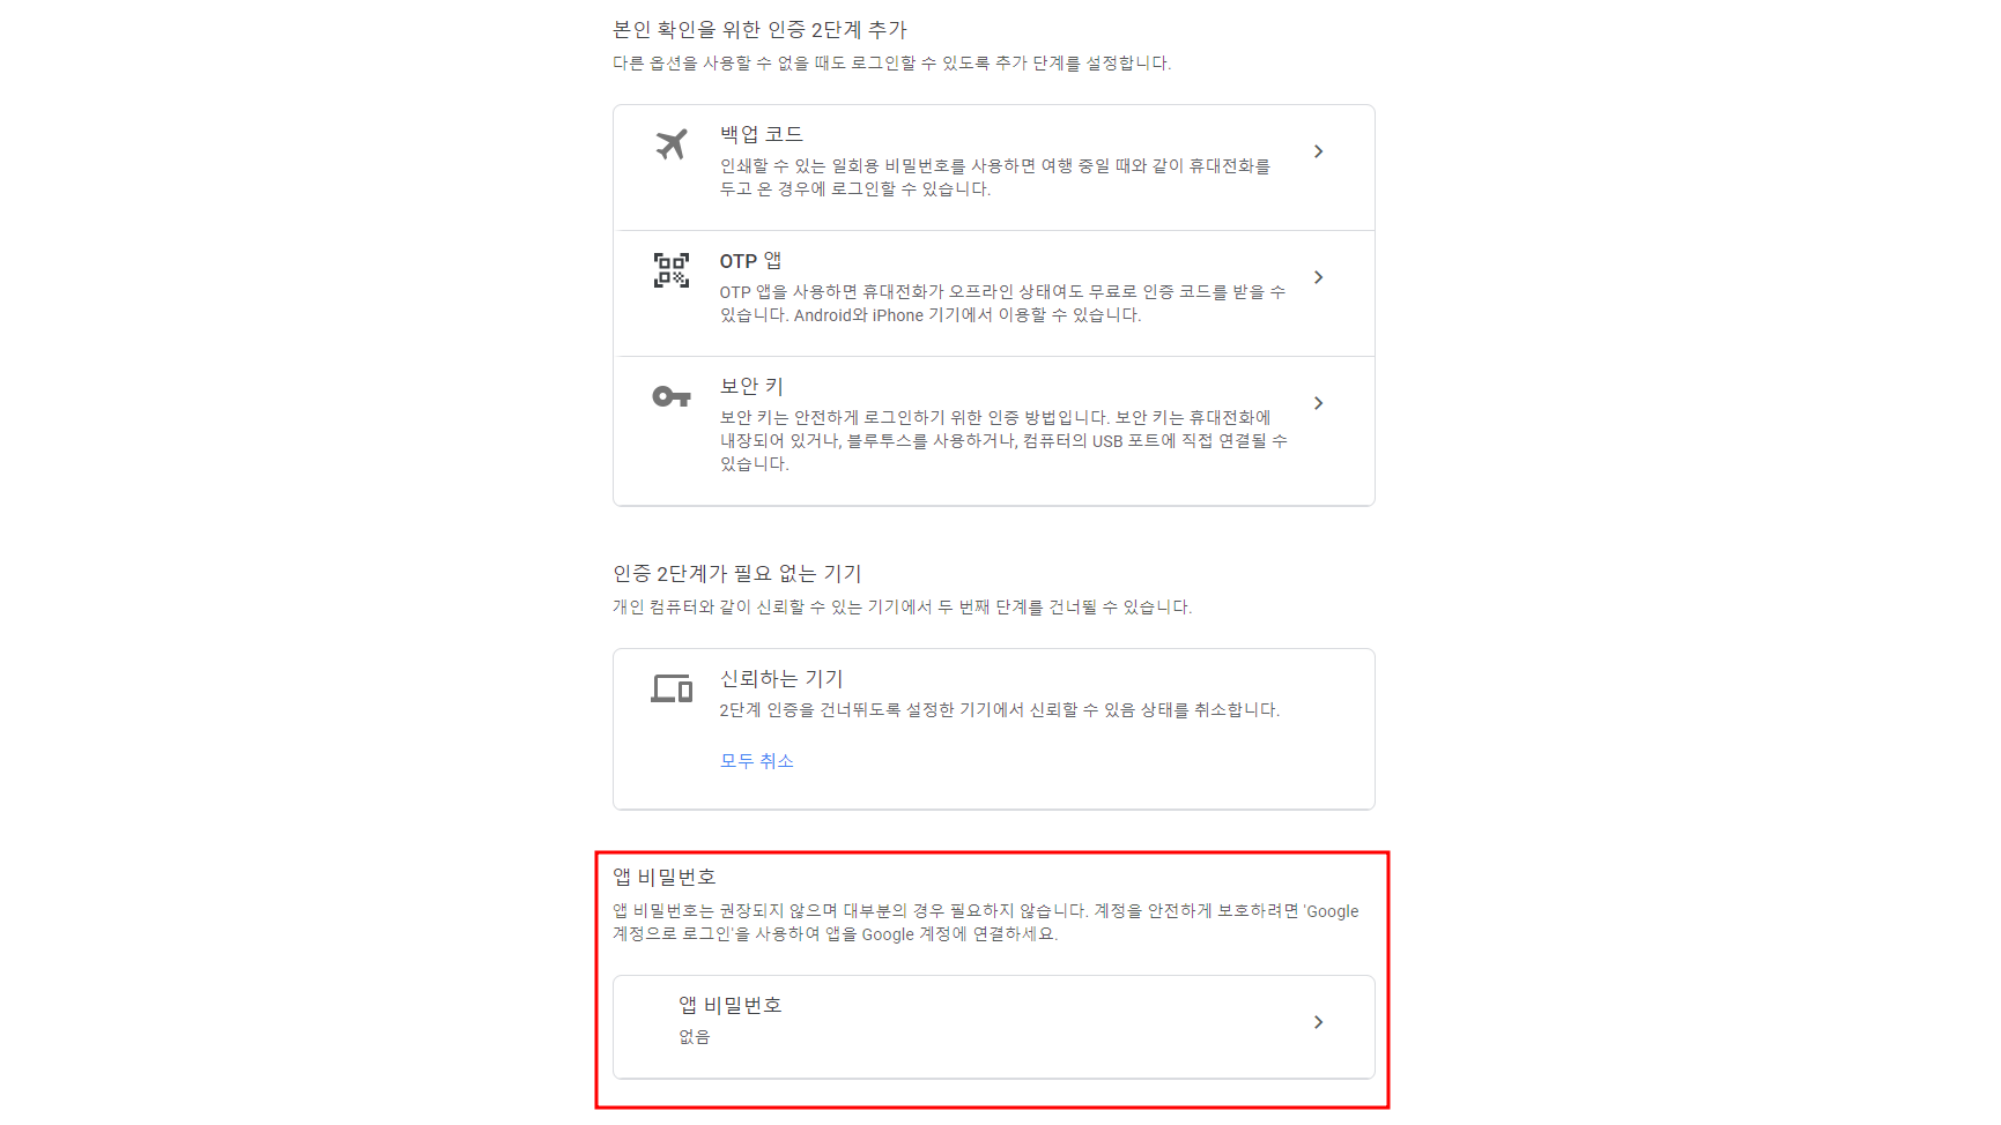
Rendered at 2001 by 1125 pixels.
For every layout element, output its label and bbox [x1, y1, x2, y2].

picture [578, 0, 1422, 1125]
